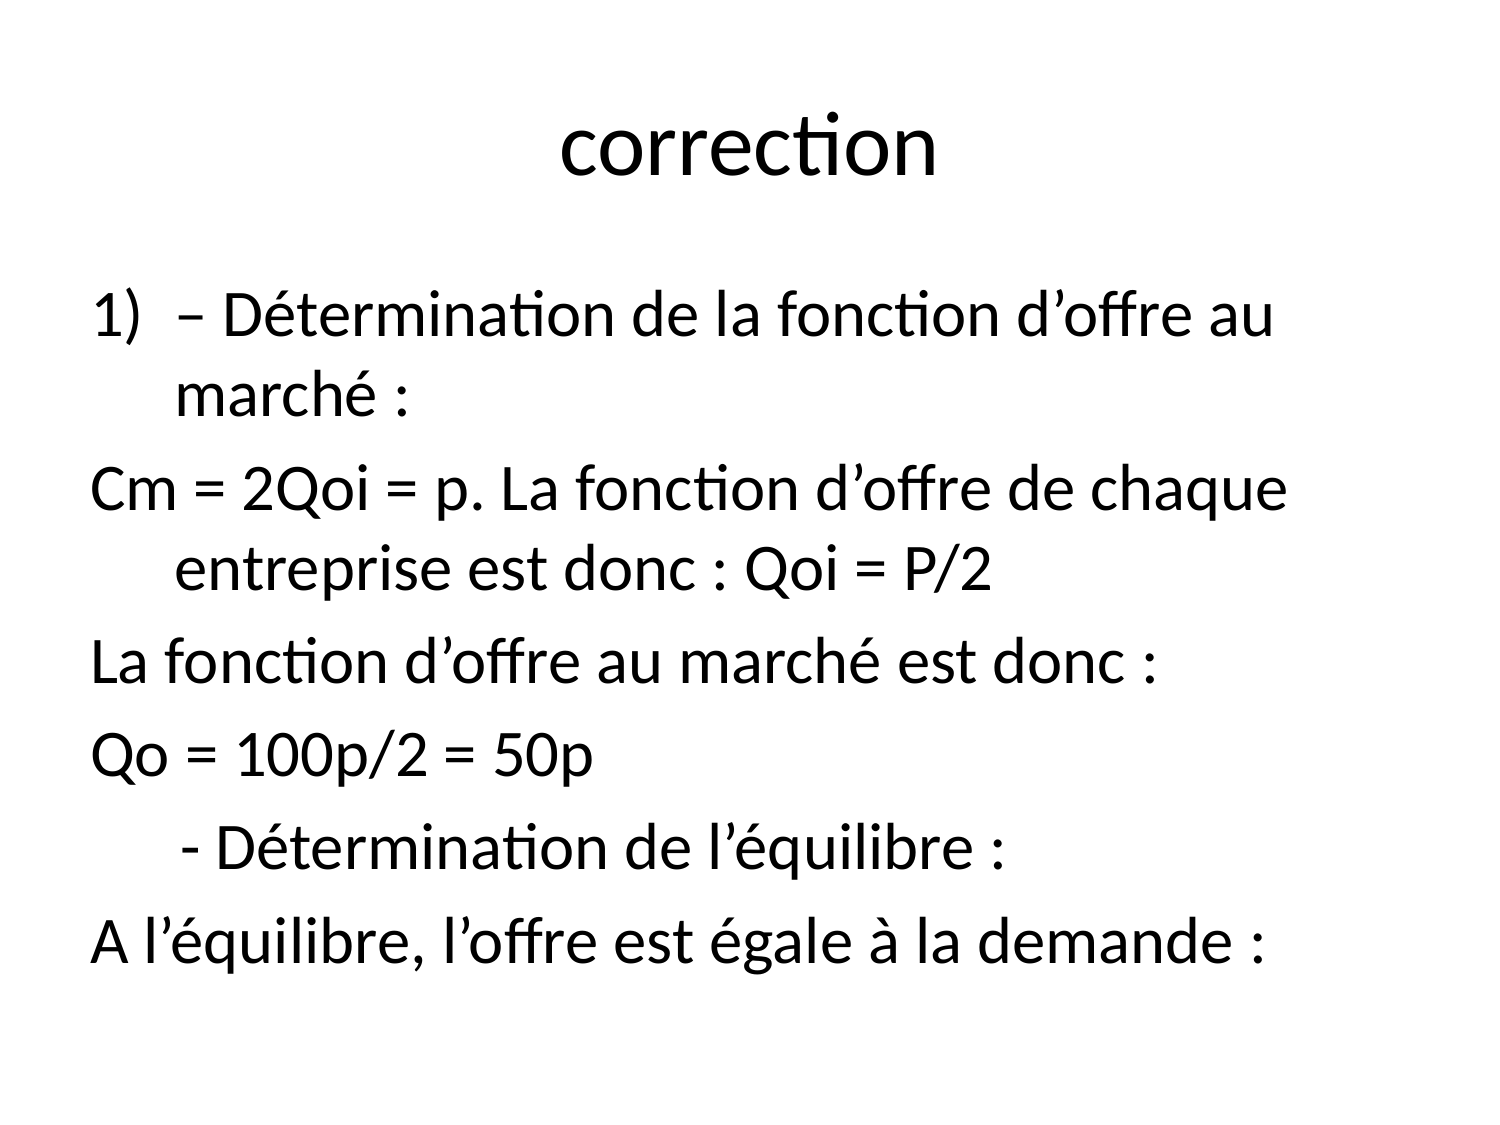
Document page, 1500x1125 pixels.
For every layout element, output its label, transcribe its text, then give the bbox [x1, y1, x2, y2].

title correction [75, 45, 1425, 233]
list – Détermination de la fonction d’offre au marché : Cm = 2Qoi = p. La fonction d’offre de chaque entreprise est donc : Qoi = P/2 La fonction d’offre au marché est donc : Qo = 100p/2 = 50p - Détermination de l’équilibre : A l’équilibre, l’offre est égale à la demande : [75, 262, 1425, 1005]
